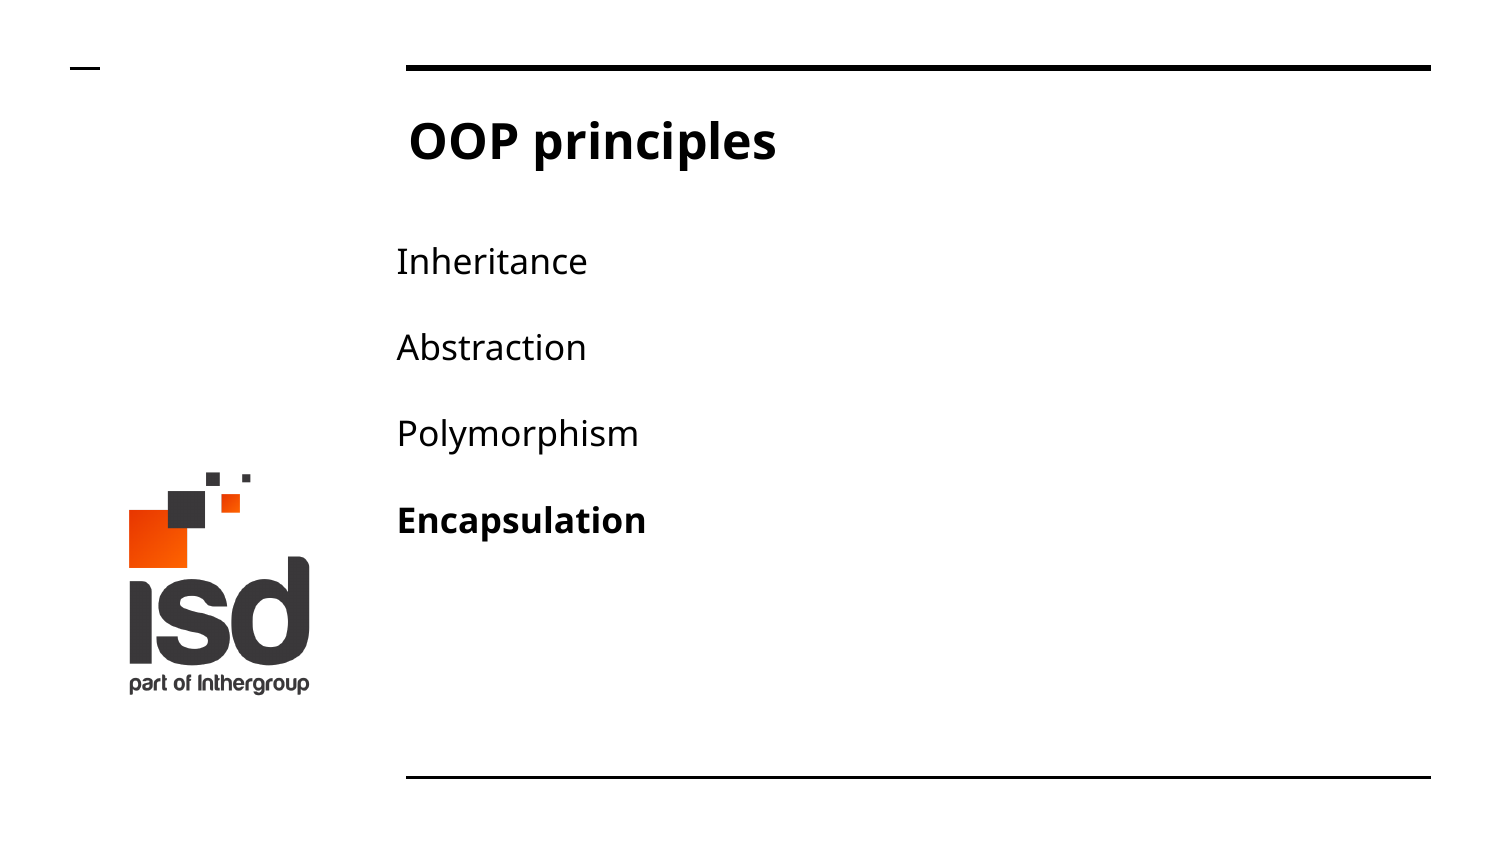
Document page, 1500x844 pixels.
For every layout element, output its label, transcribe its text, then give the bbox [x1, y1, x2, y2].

list Inheritance Abstraction Polymorphism Encapsulation [381, 217, 1419, 756]
title OOP principles [393, 94, 1431, 196]
picture [37, 414, 382, 756]
